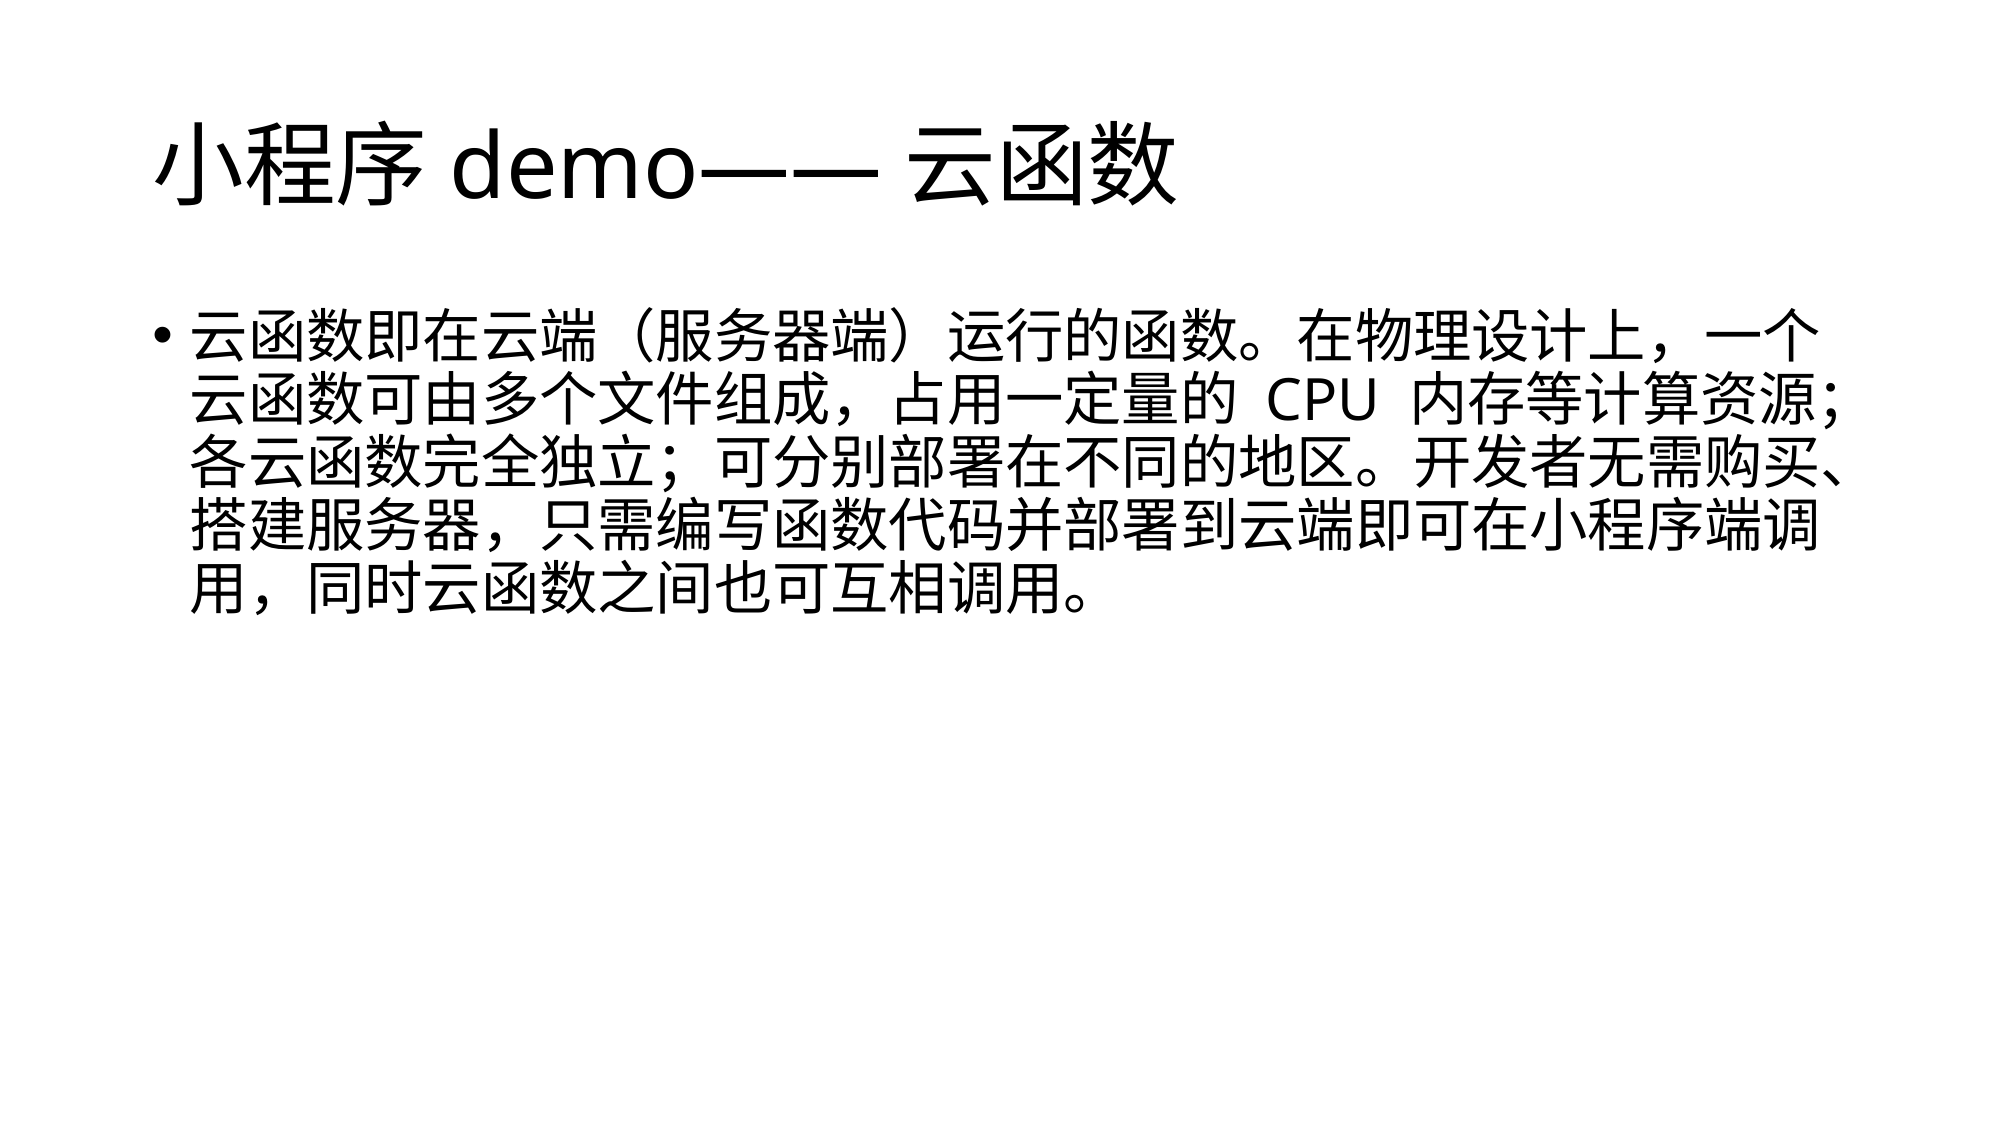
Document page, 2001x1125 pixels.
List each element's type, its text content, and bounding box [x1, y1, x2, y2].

title 小程序demo——云函数 [137, 59, 1863, 278]
list 云函数即在云端（服务器端）运行的函数。在物理设计上，一个云函数可由多个文件组成，占用一定量的 CPU 内存等计算资源；各云函数完全独立；可分别部署在不同的地区。开发者无需购买、搭建服务器，只需编写函数代码并部署到云端即可在小程序端调用，同时云函数之间也可互相调用。 [137, 299, 1863, 1014]
